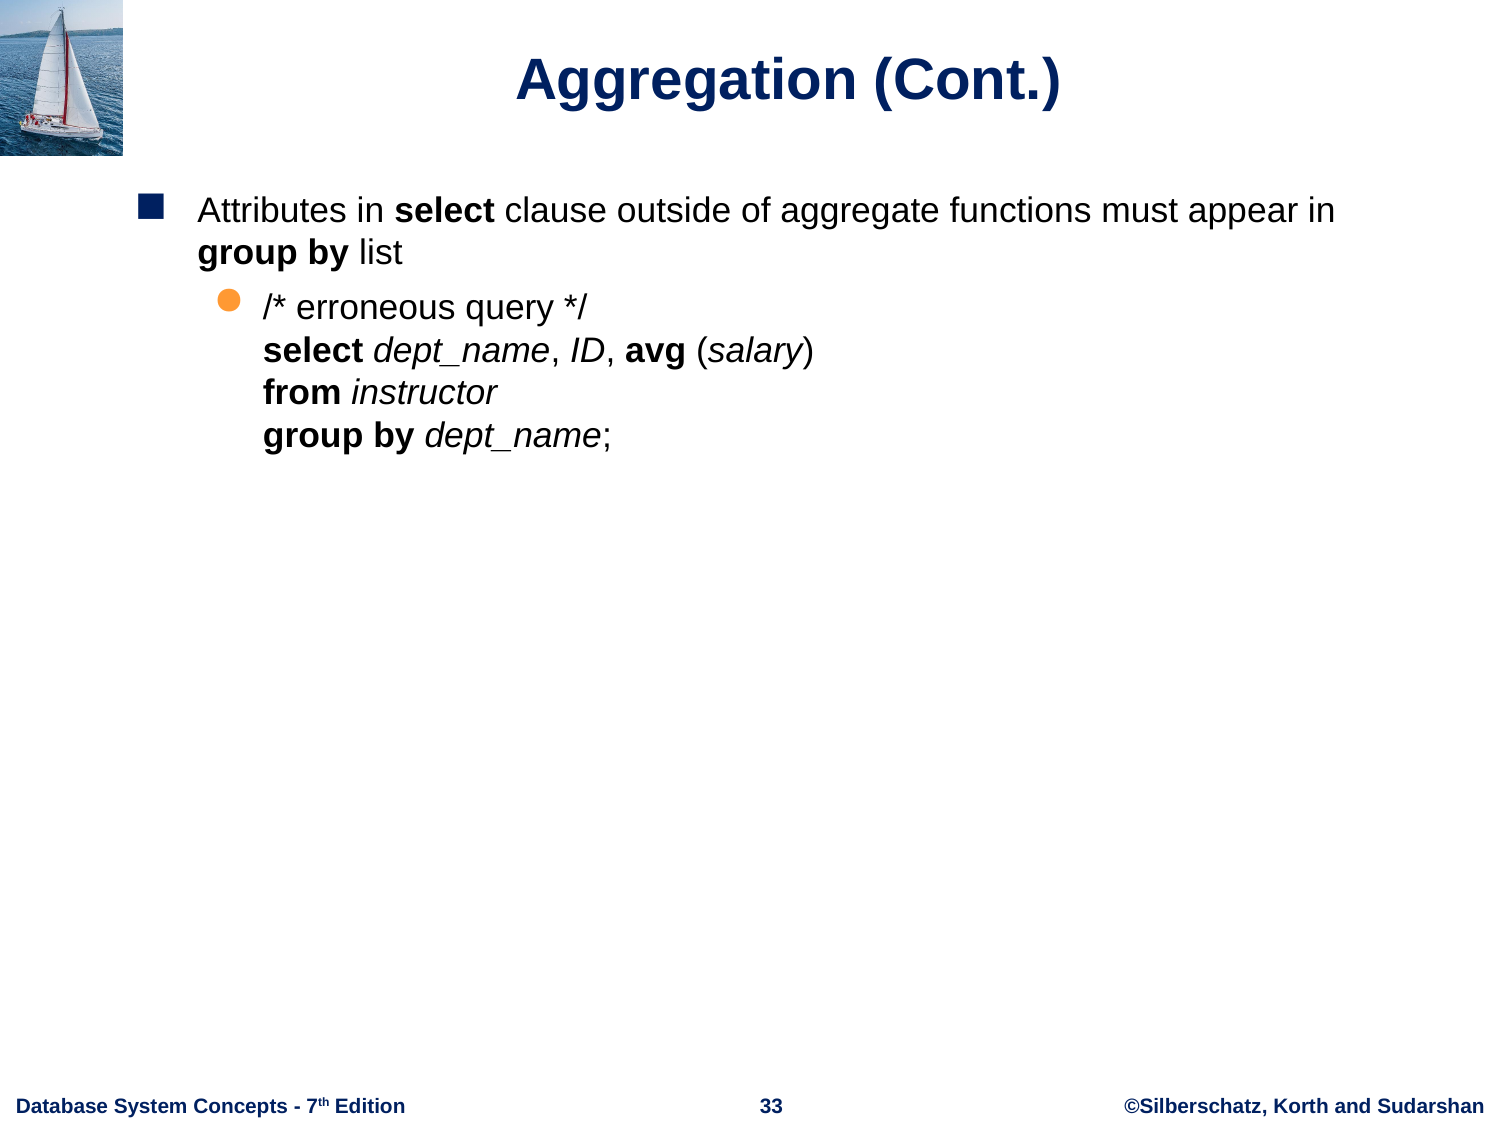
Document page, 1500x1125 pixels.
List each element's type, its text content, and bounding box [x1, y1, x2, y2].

picture [0, 0, 123, 156]
title Aggregation (Cont.) [125, 18, 1452, 120]
list Attributes in select clause outside of aggregate functions must appear in group by list /* erroneous query */ select dept_name, ID, avg (salary) from instructor group by dept_name; [126, 179, 1382, 728]
